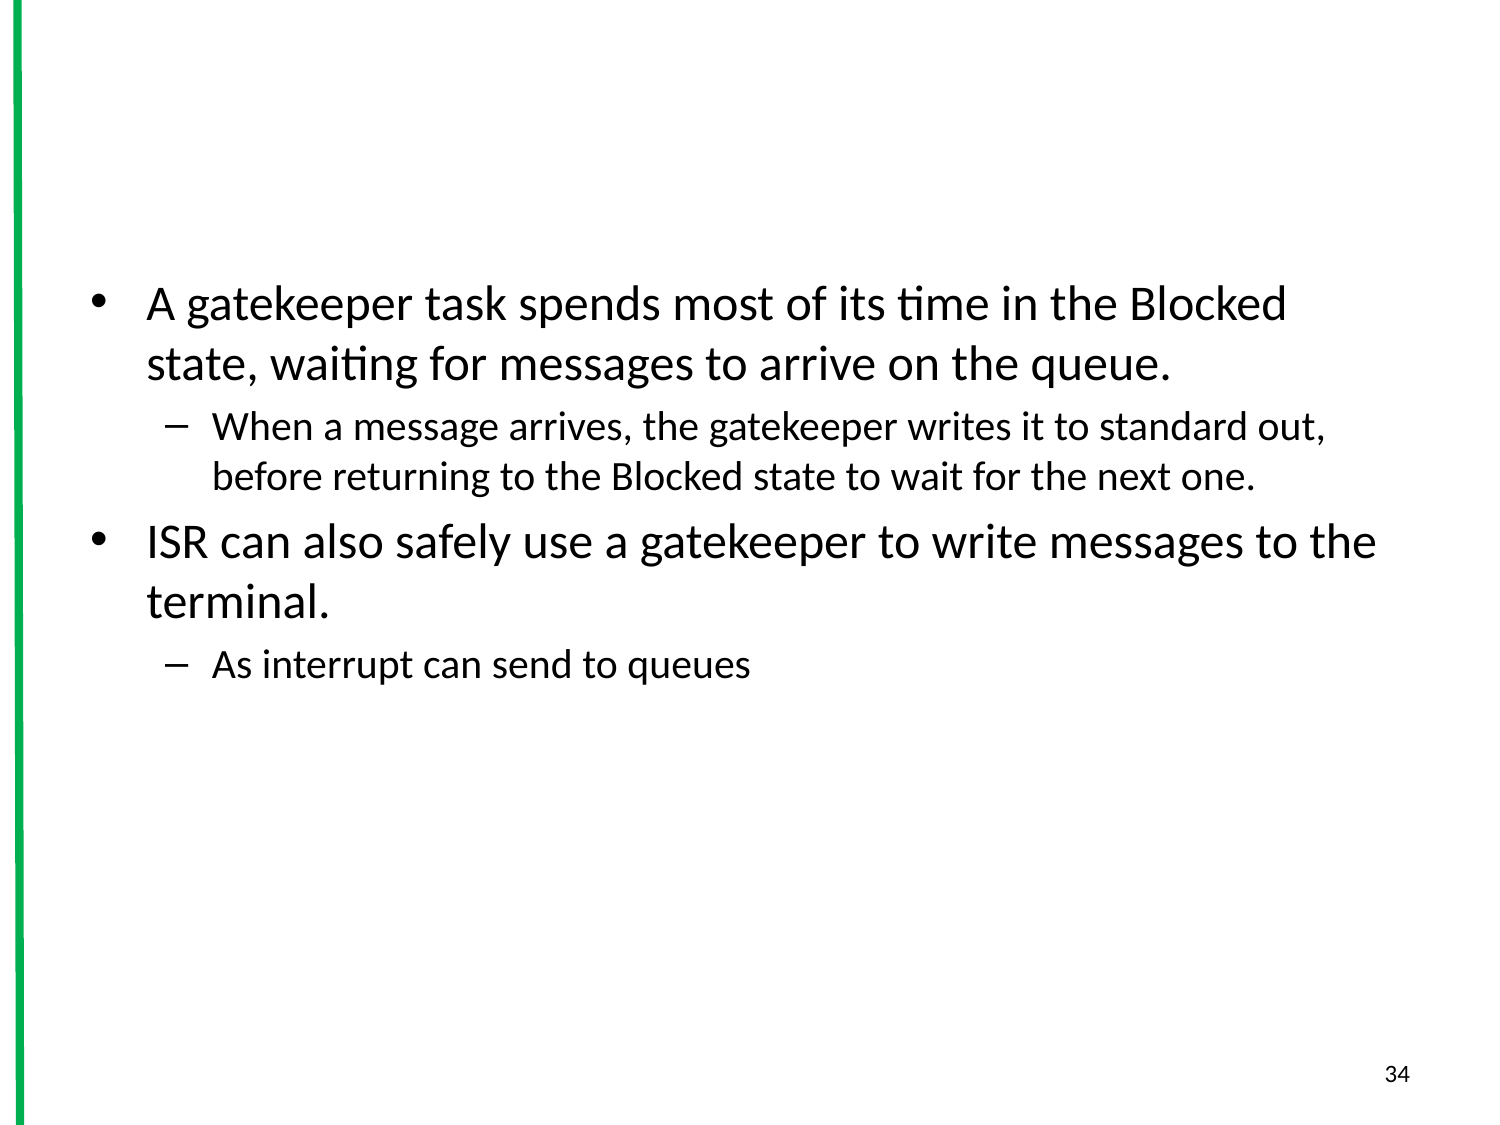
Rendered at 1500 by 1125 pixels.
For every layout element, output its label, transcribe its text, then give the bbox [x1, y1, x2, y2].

slide_number 34 [1074, 1042, 1425, 1103]
list A gatekeeper task spends most of its time in the Blocked state, waiting for messages to arrive on the queue. When a message arrives, the gatekeeper writes it to standard out, before returning to the Blocked state to wait for the next one. ISR can also safely use a gatekeeper to write messages to the terminal. As interrupt can send to queues [75, 262, 1425, 1005]
